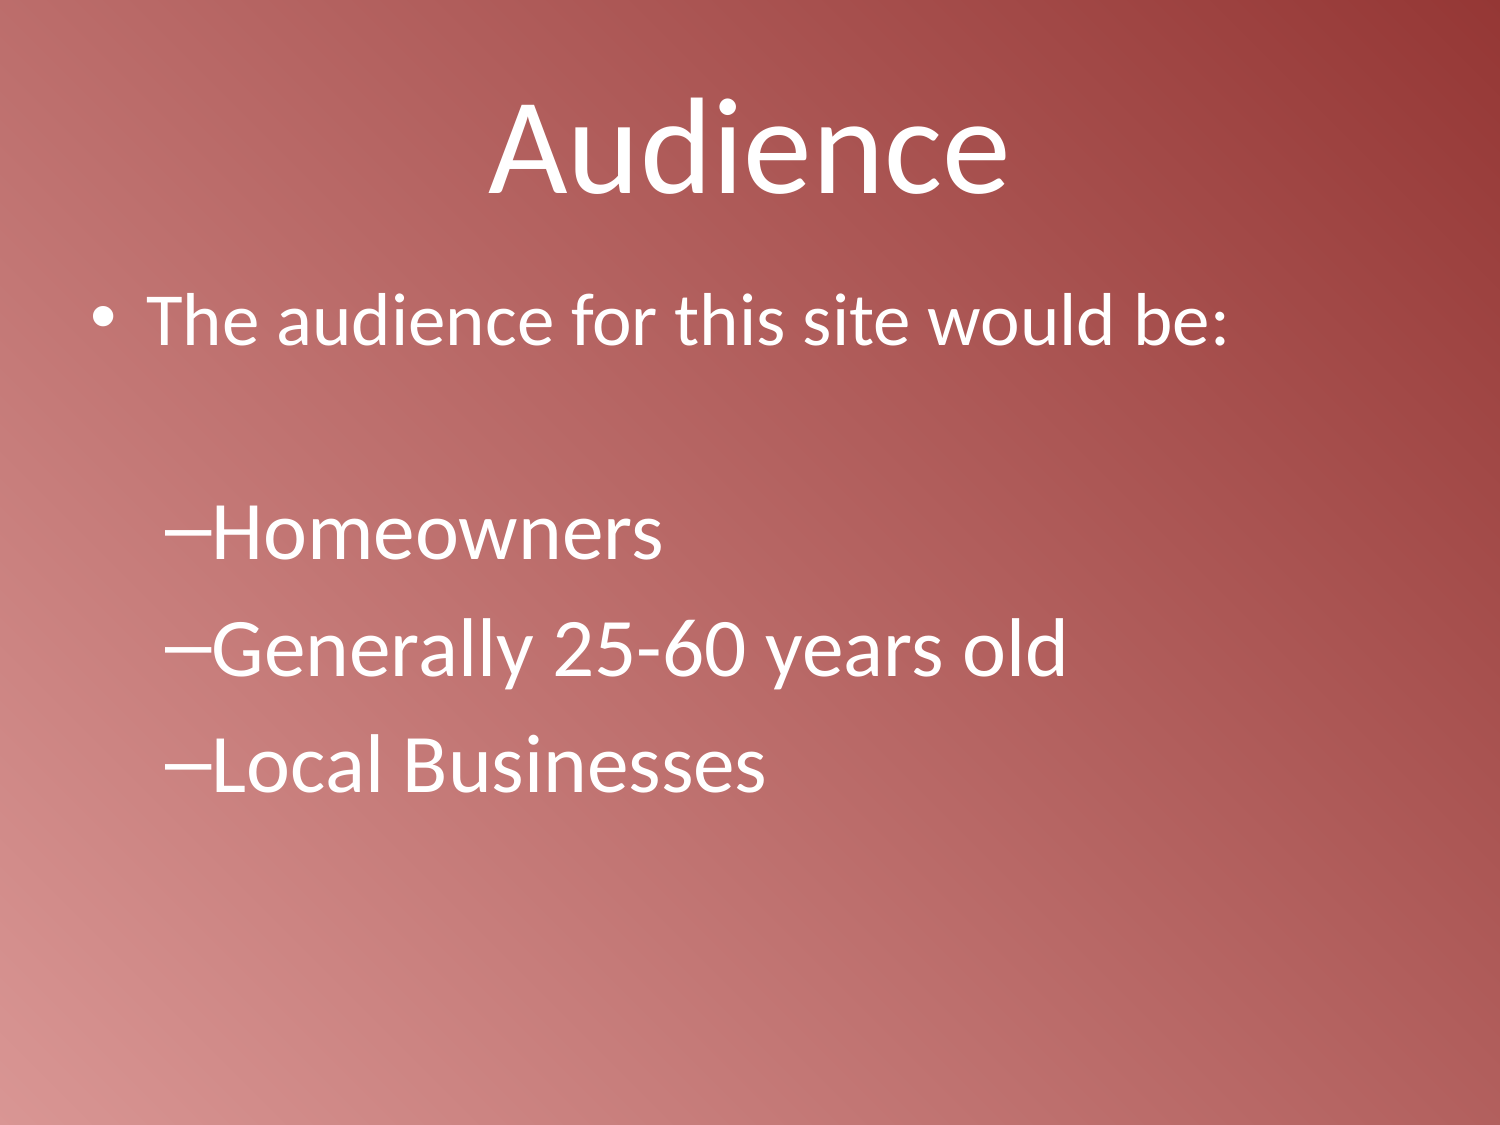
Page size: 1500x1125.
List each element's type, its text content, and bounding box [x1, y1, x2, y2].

list The audience for this site would be: Homeowners Generally 25-60 years old Local Businesses [75, 262, 1425, 1005]
title Audience [75, 45, 1425, 233]
